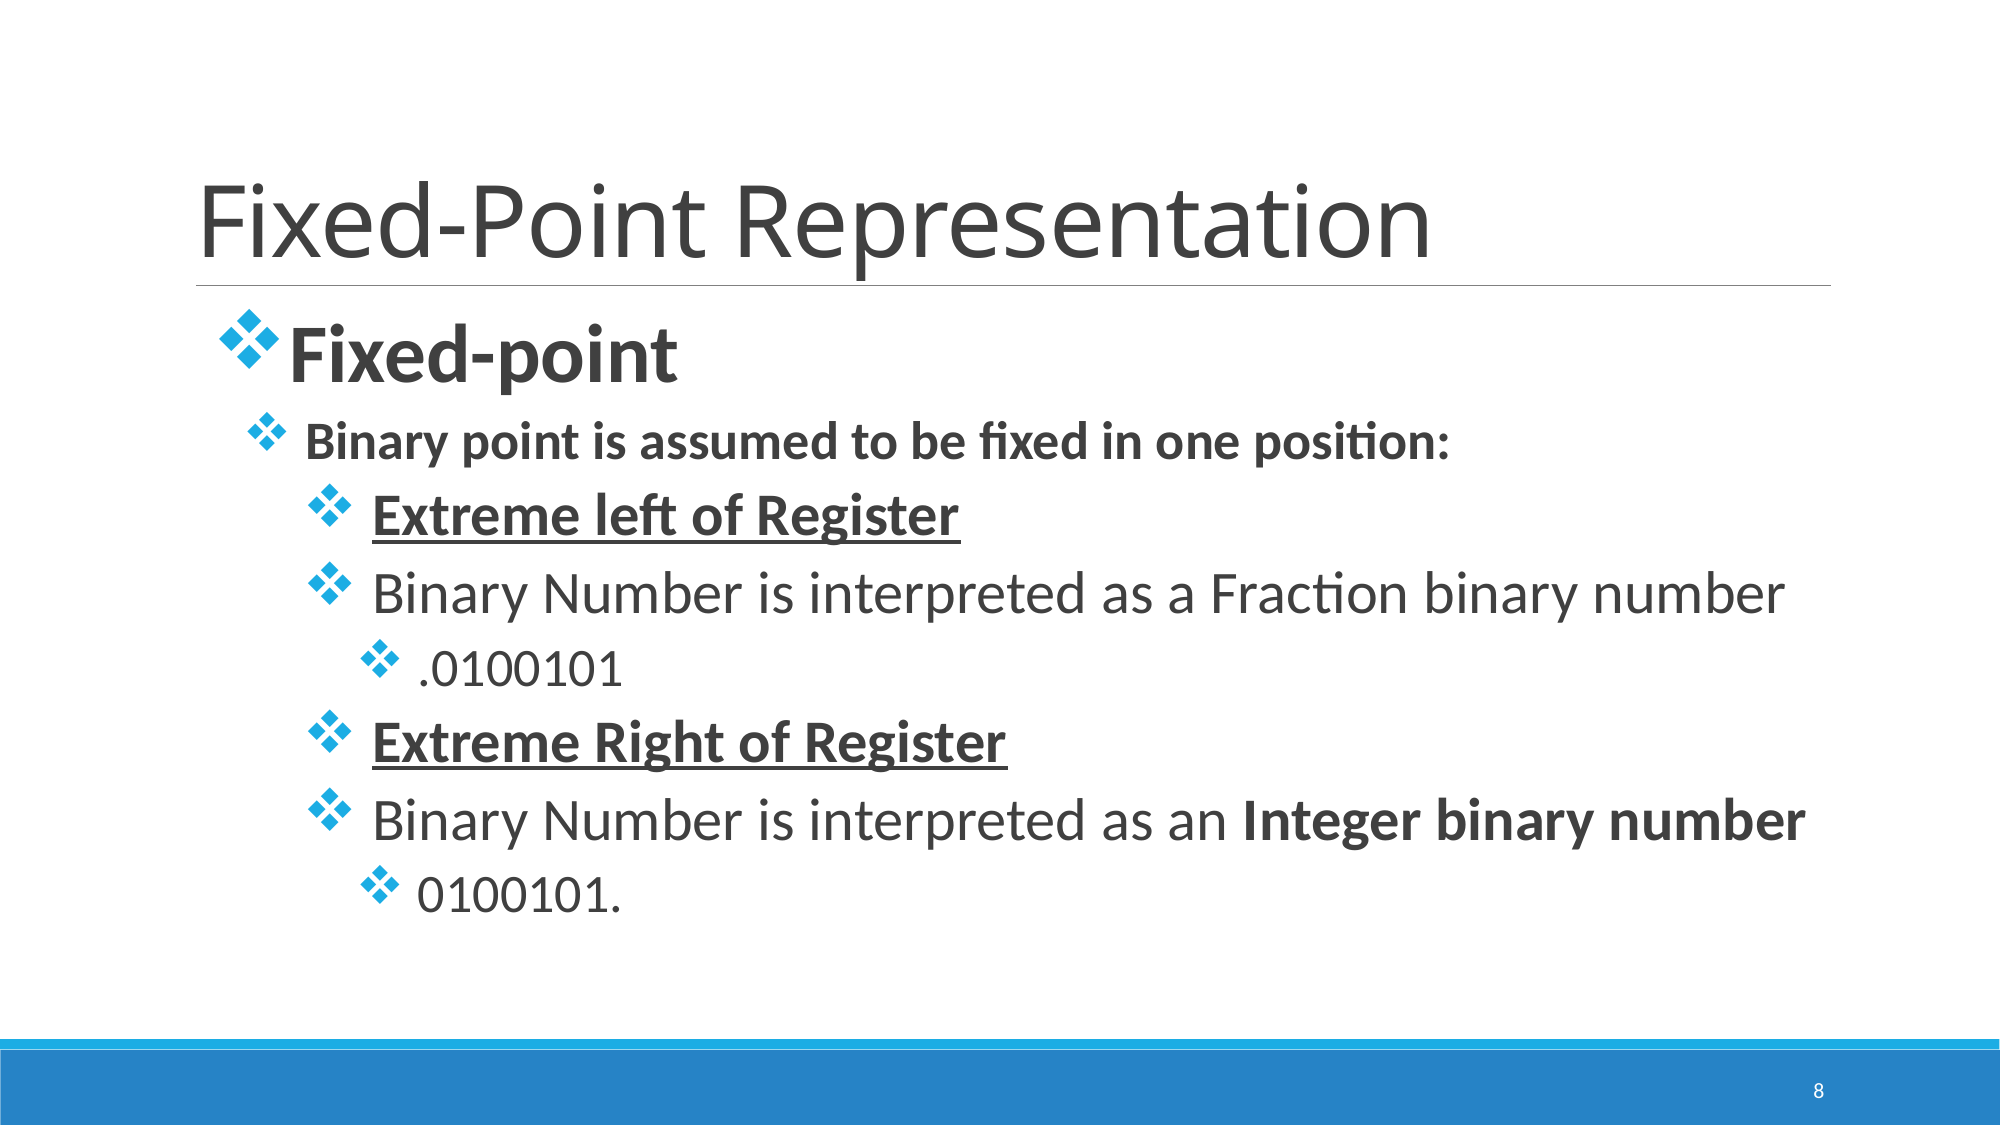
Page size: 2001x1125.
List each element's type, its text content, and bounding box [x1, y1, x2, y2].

title Fixed-Point Representation [180, 47, 1830, 285]
slide_number 8 [1624, 1059, 1840, 1120]
list Fixed-point Binary point is assumed to be fixed in one position: Extreme left of Register Binary Number is interpreted as a Fraction binary number .0100101 Extreme Right of Register Binary Number is interpreted as an Integer binary number 0100101. [180, 302, 1830, 963]
